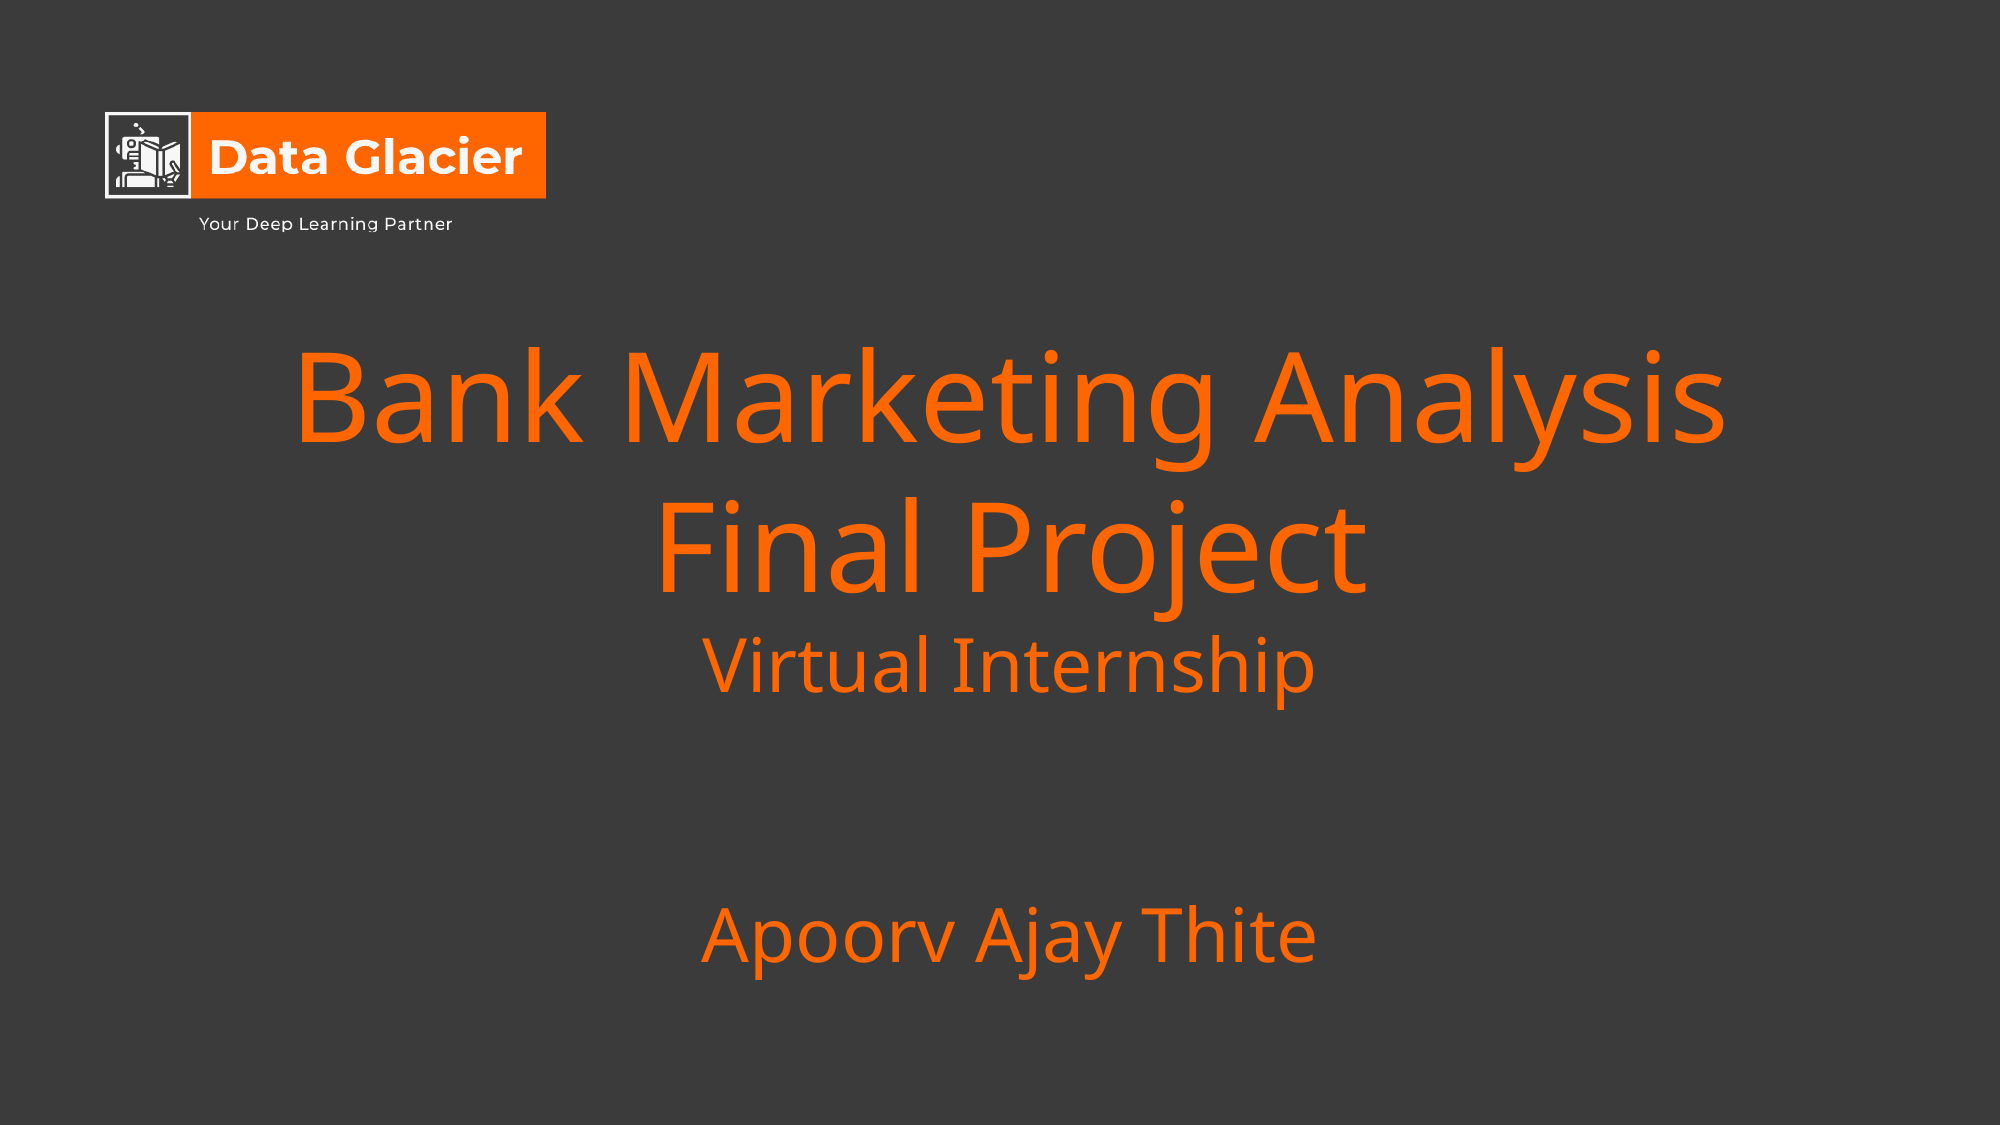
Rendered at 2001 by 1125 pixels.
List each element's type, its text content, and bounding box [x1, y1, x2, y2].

text_box Bank Marketing Analysis Final Project Virtual Internship Apoorv Ajay Thite [153, 309, 1868, 985]
picture [100, 0, 551, 398]
